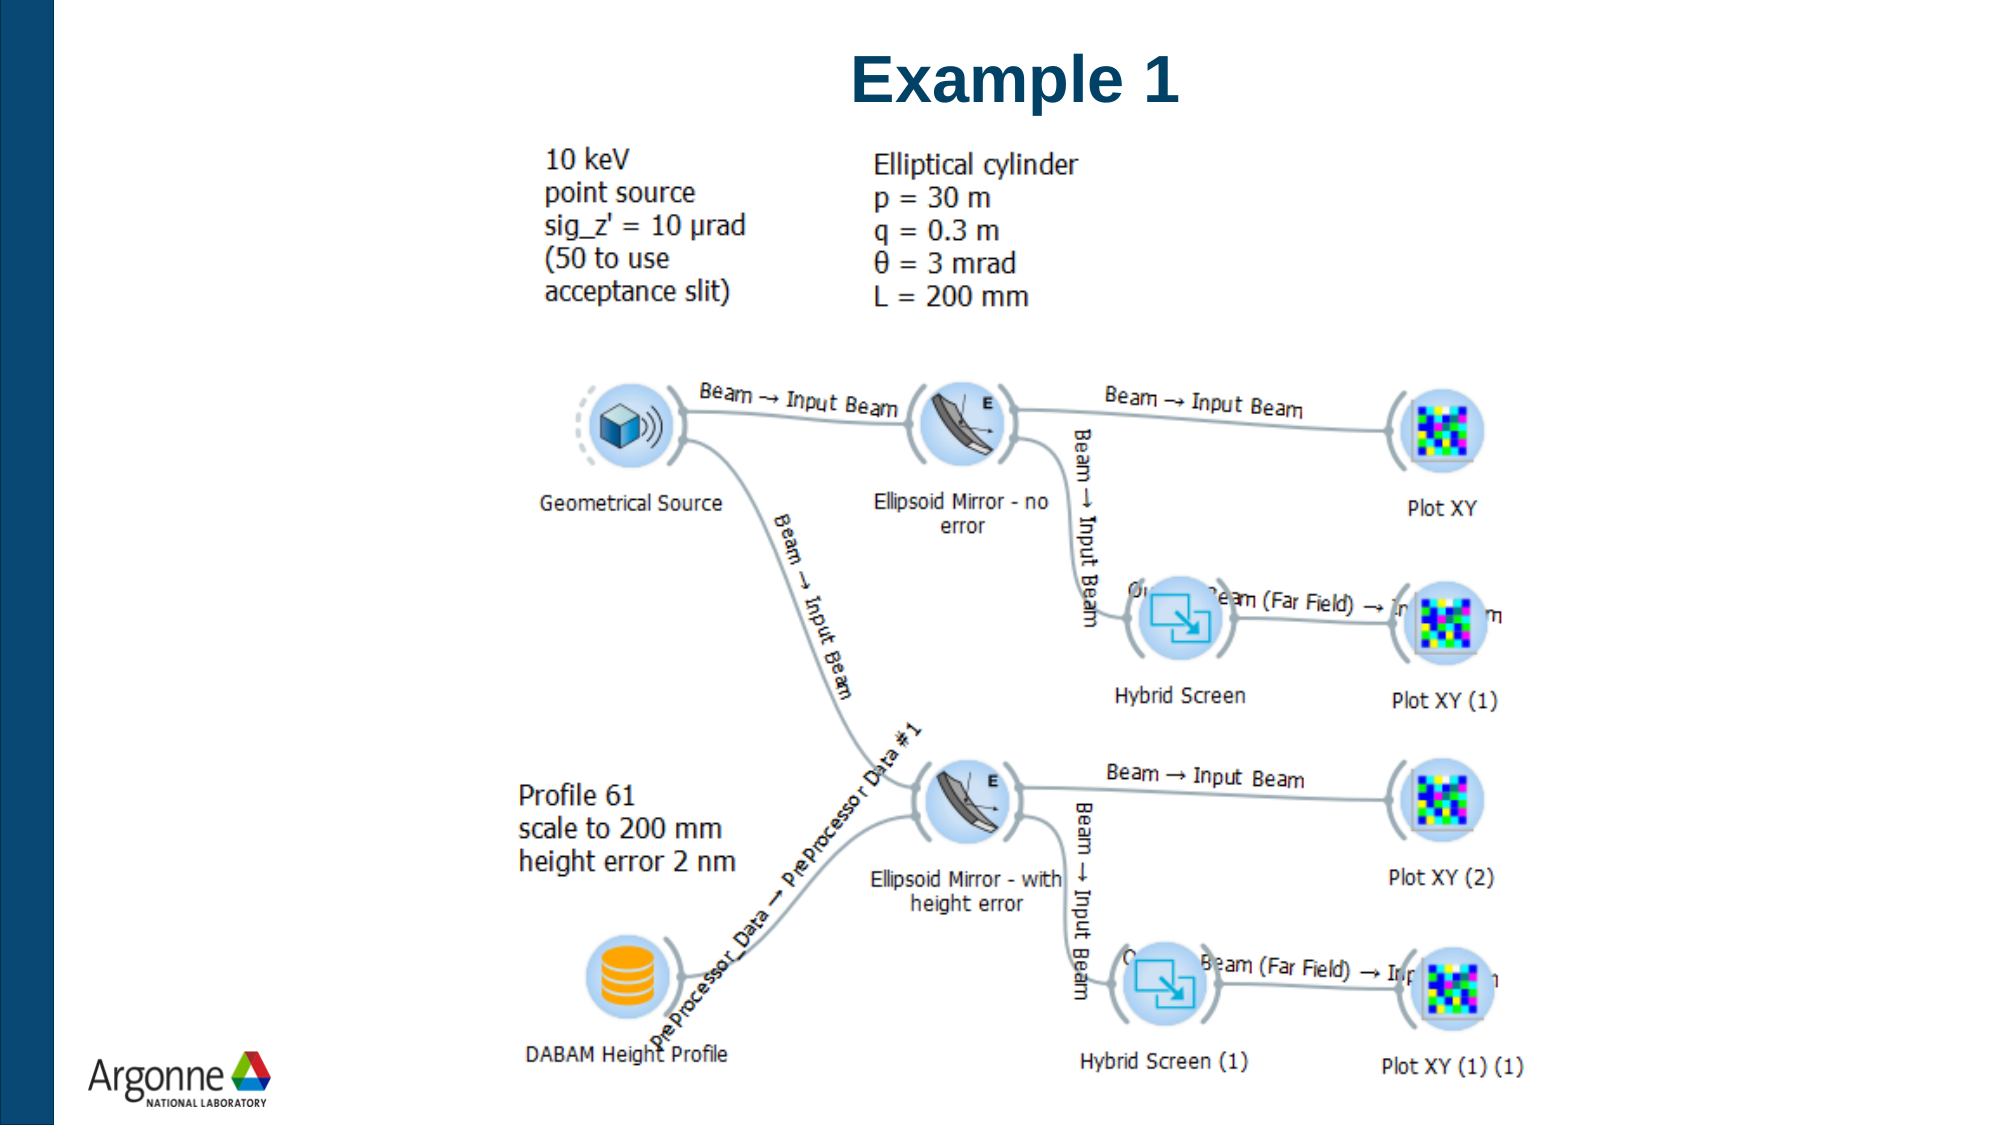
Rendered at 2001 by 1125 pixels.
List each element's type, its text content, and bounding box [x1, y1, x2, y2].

title Example 1 [99, 29, 1932, 123]
picture [467, 135, 1564, 1110]
picture [88, 1051, 271, 1107]
